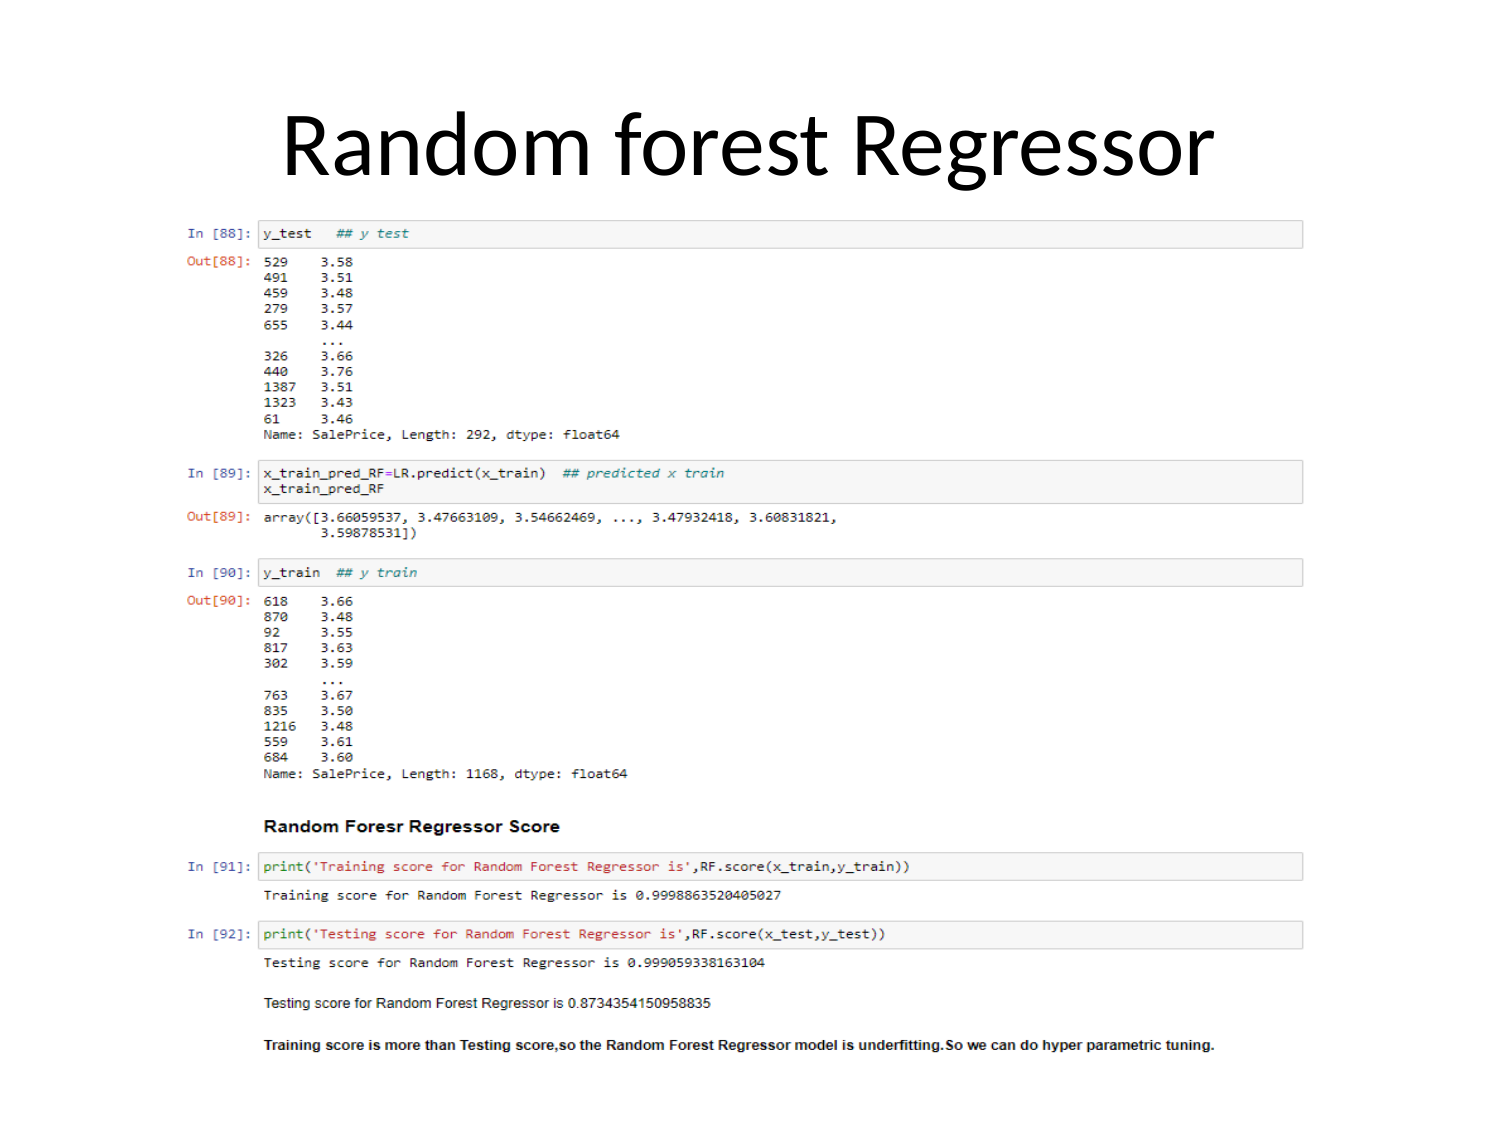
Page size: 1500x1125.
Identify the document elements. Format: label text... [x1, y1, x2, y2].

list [170, 219, 1306, 1071]
title Random forest Regressor [75, 45, 1425, 233]
